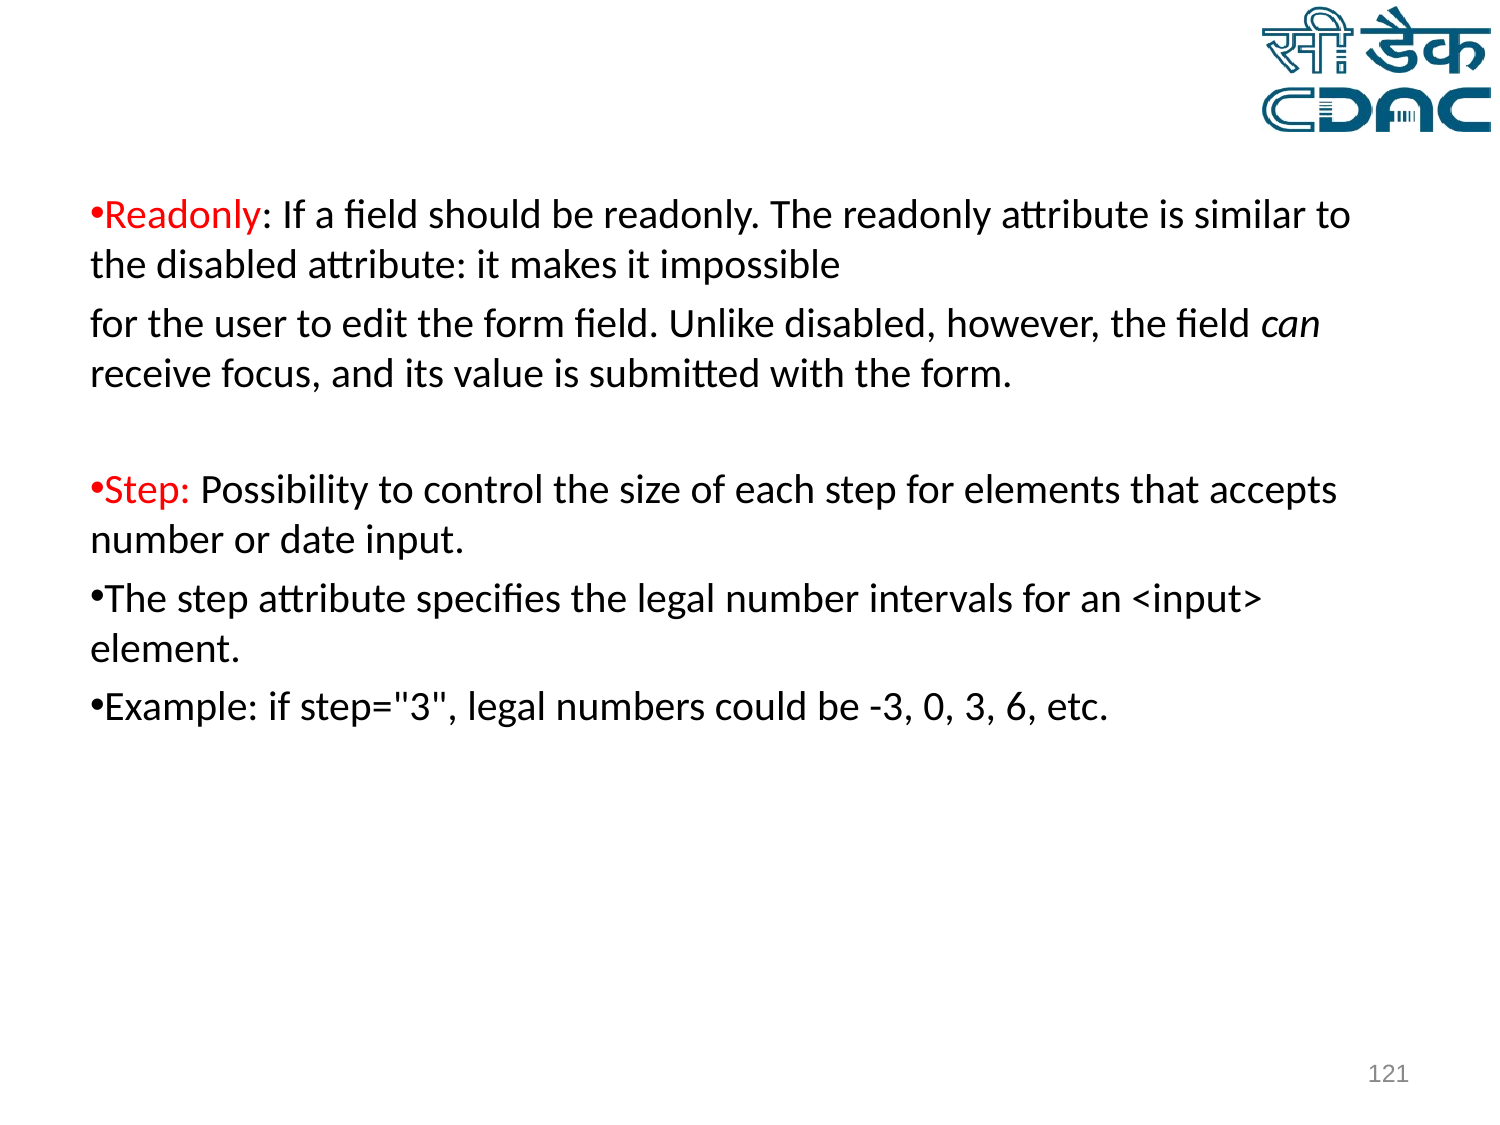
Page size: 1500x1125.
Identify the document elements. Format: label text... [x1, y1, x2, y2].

picture [1262, 6, 1491, 132]
list Readonly: If a field should be readonly. The readonly attribute is similar to the disabled attribute: it makes it impossible for the user to edit the form field. Unlike disabled, however, the field can receive focus, and its value is submitted with the form. Step: Possibility to control the size of each step for elements that accepts number or date input. The step attribute specifies the legal number intervals for an <input> element. Example: if step="3", legal numbers could be -3, 0, 3, 6, etc. [75, 62, 1425, 1005]
text_box ‹#› [1074, 1042, 1425, 1103]
